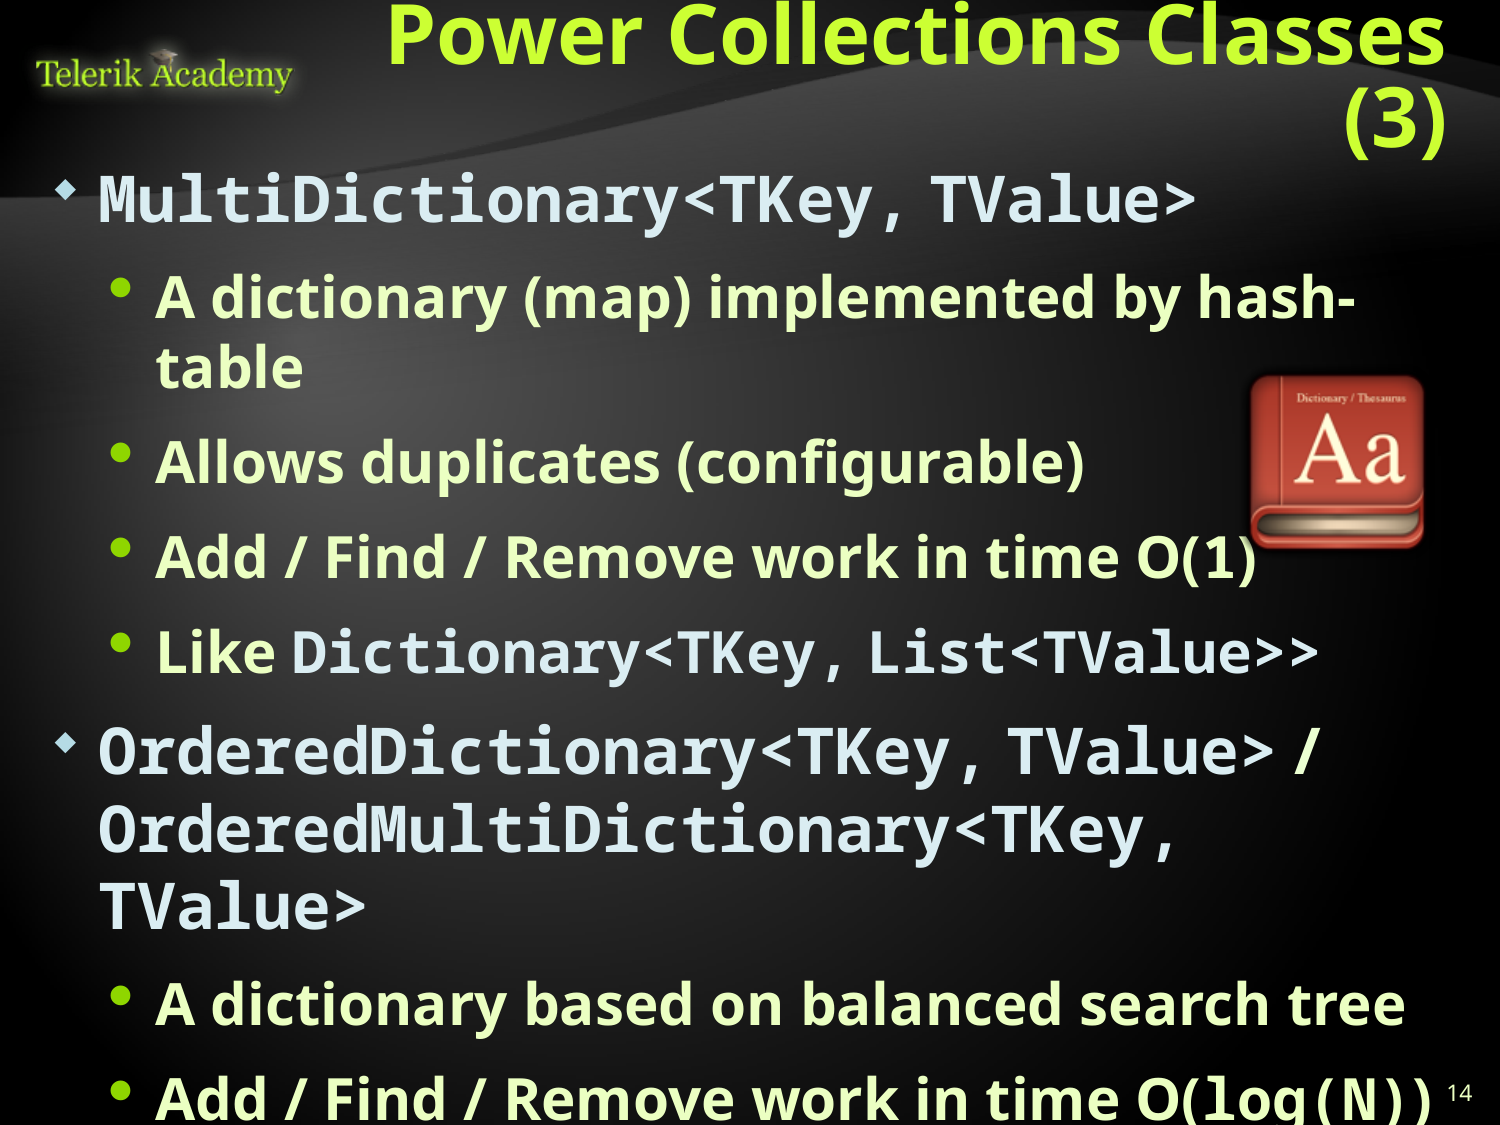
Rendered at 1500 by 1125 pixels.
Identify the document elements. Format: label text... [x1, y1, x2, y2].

title Power Collections Classes (3) [16, 12, 1463, 149]
list MultiDictionary<TKey, TValue> A dictionary (map) implemented by hash-table Allows duplicates (configurable) Add / Find / Remove work in time O(1) Like Dictionary<TKey, List<TValue>> OrderedDictionary<TKey, TValue> / OrderedMultiDictionary<TKey, TValue> A dictionary based on balanced search tree Add / Find / Remove work in time O(log(N)) Provides fast .Range(from, to) operation [37, 149, 1463, 1100]
slide_number 14 [1412, 1074, 1488, 1113]
picture [0, 0, 1500, 1125]
